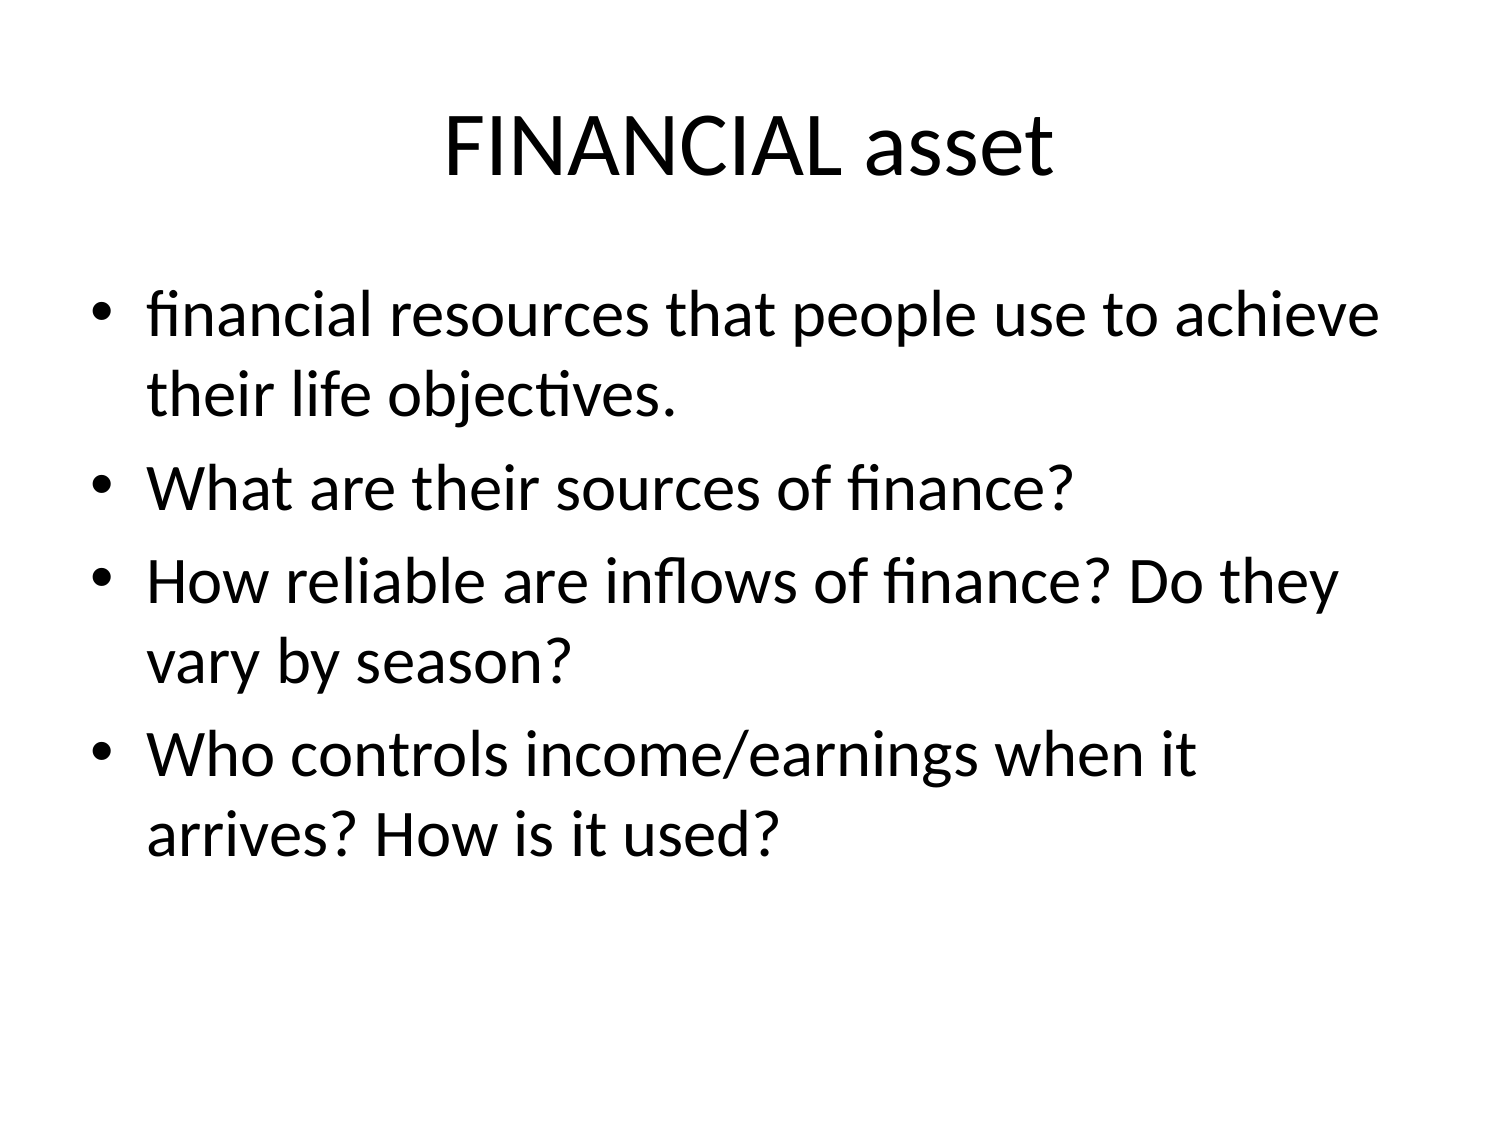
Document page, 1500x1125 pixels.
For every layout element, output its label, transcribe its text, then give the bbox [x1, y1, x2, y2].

list financial resources that people use to achieve their life objectives. What are their sources of finance? How reliable are inflows of finance? Do they vary by season? Who controls income/earnings when it arrives? How is it used? [75, 262, 1425, 1005]
title FINANCIAL asset [75, 45, 1425, 233]
